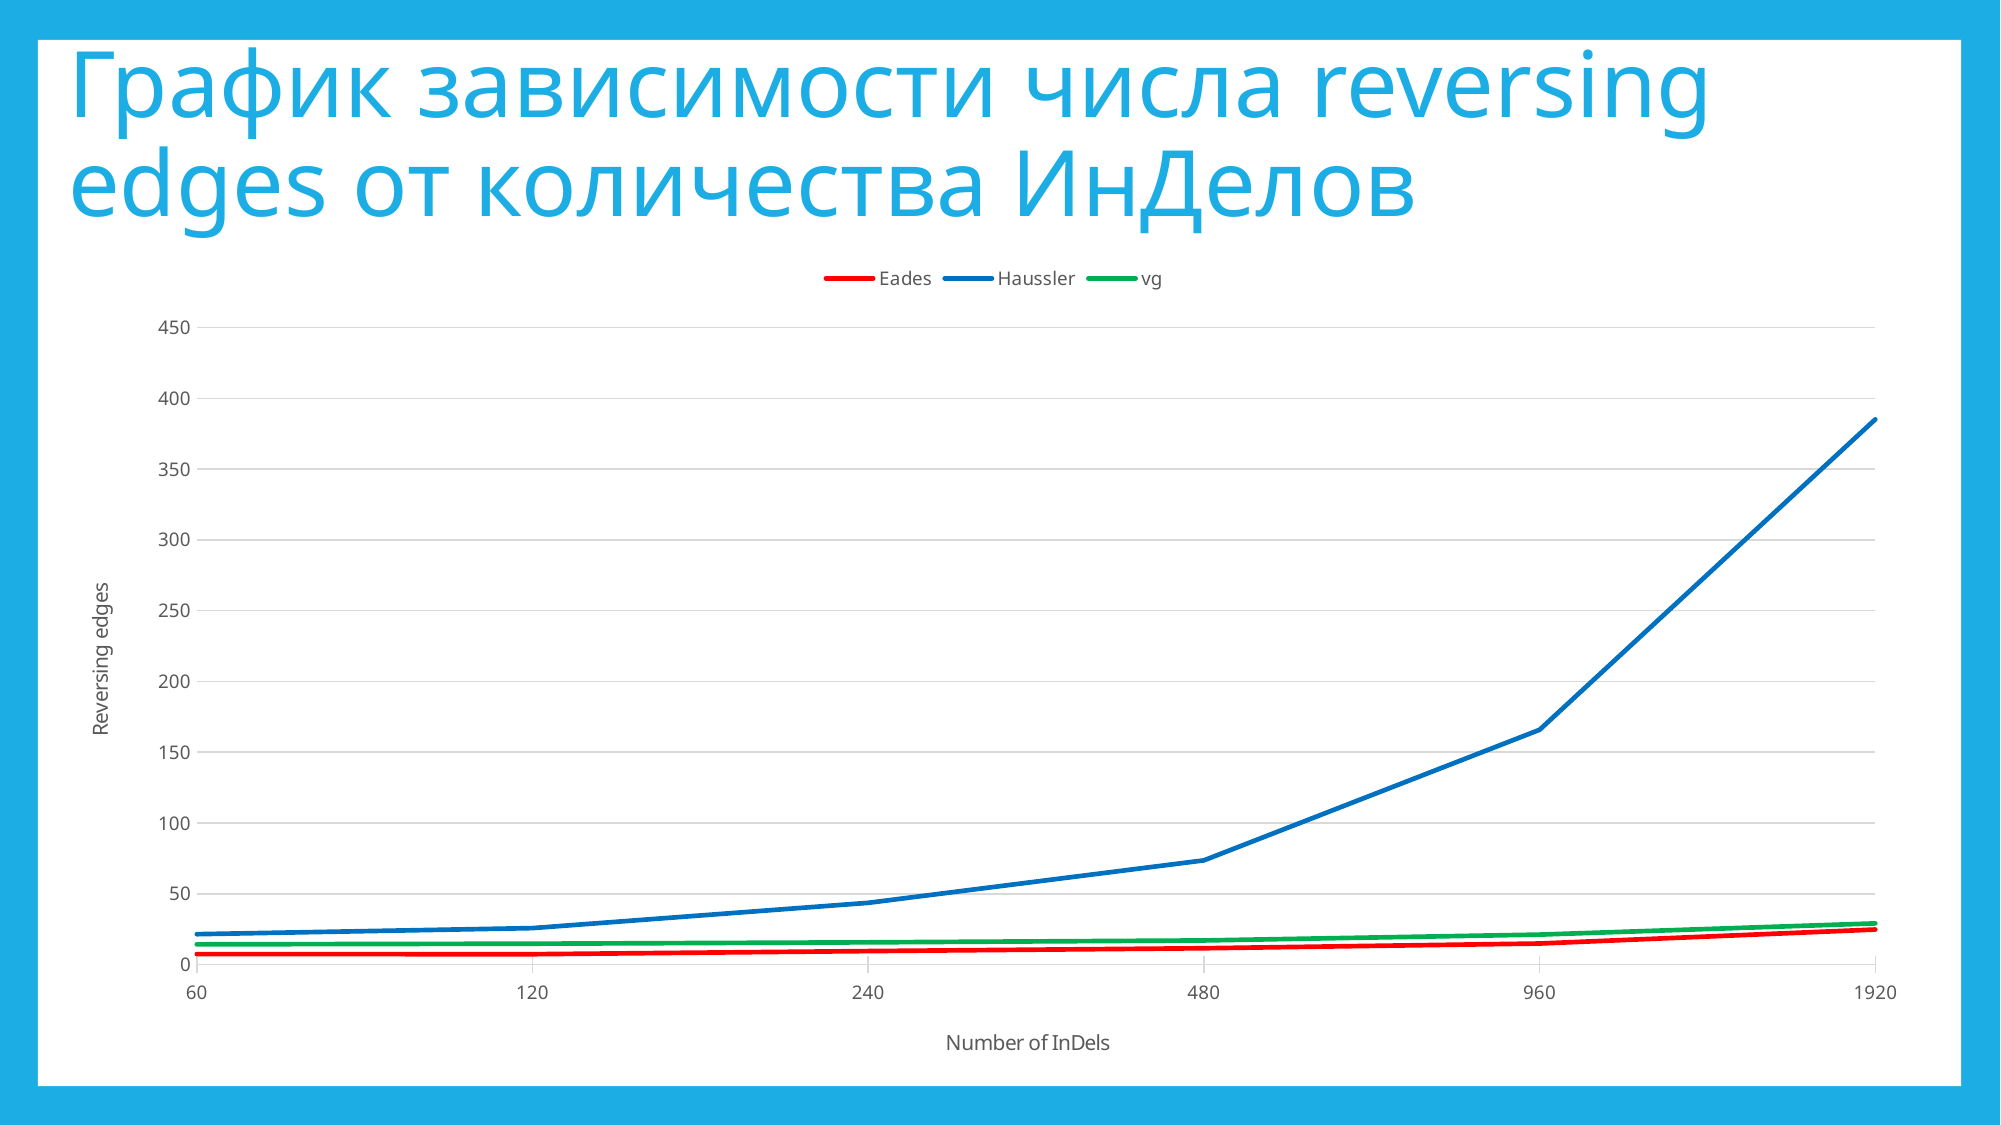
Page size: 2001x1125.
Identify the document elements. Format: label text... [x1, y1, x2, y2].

chart [52, 247, 1936, 1089]
title График зависимости числа reversing edges от количества ИнДелов [53, 27, 1935, 247]
